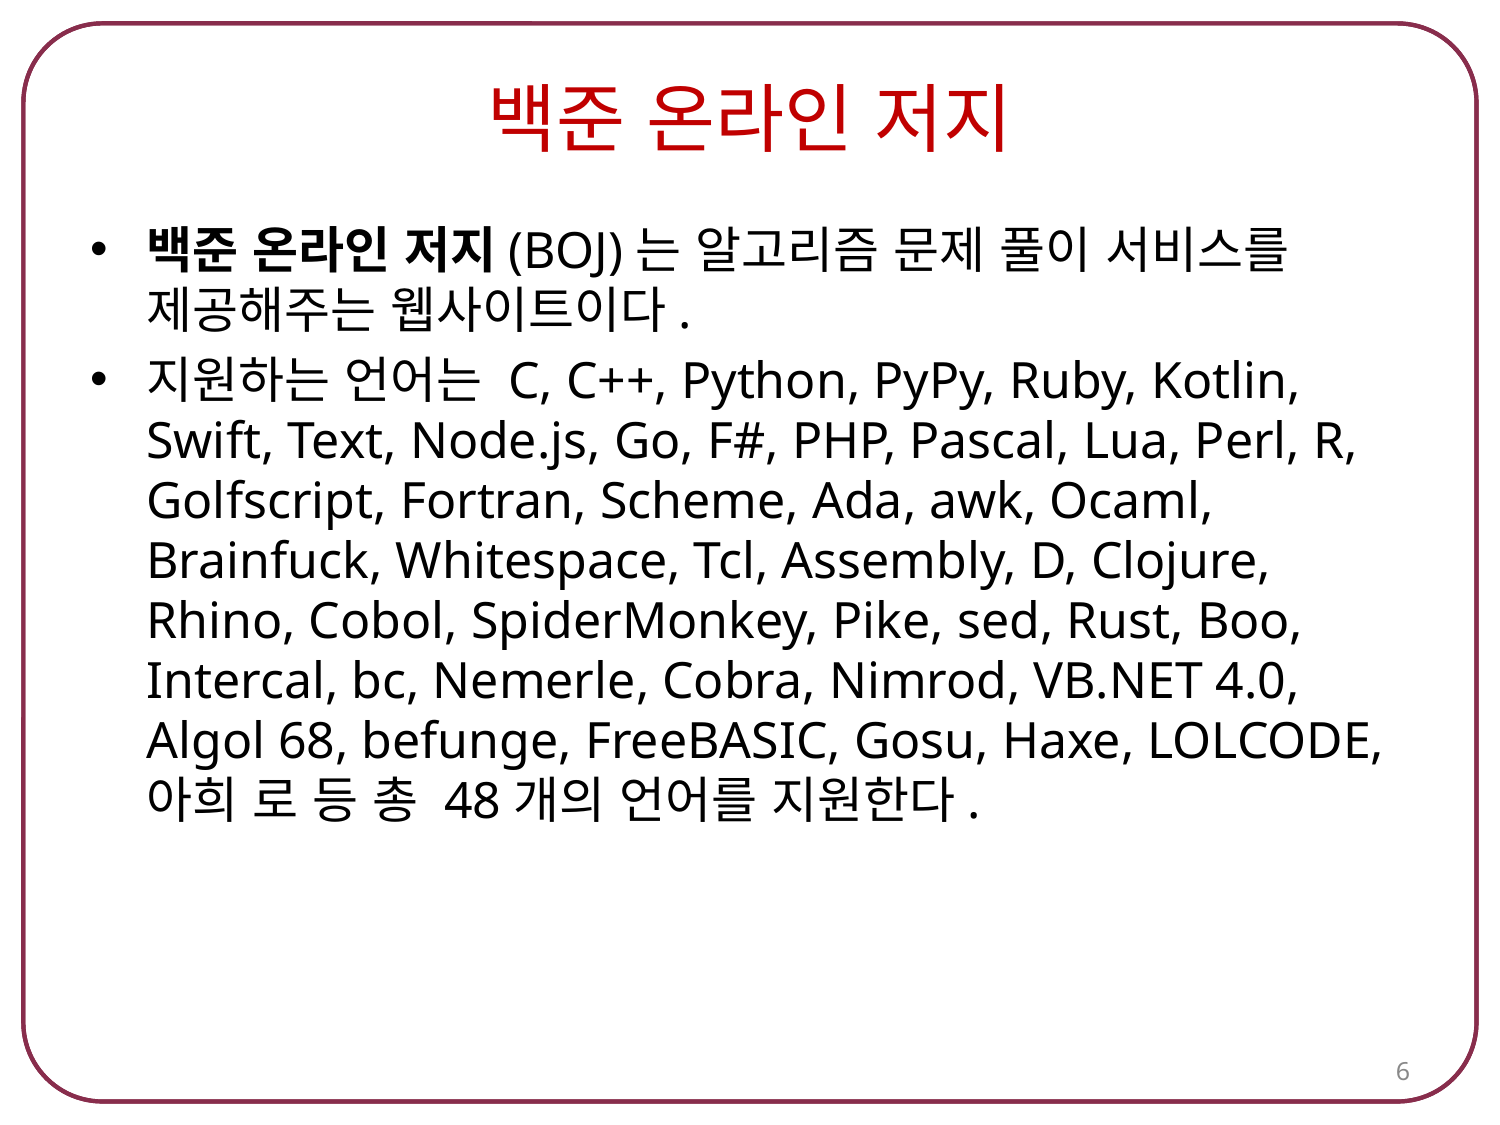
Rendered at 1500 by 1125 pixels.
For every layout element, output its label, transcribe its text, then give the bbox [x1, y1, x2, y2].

slide_number 6 [1074, 1042, 1425, 1103]
title 백준 온라인 저지 [75, 45, 1425, 188]
list 백준 온라인 저지(BOJ)는 알고리즘 문제 풀이 서비스를 제공해주는 웹사이트이다. 지원하는 언어는 C, C++, Python, PyPy, Ruby, Kotlin, Swift, Text, Node.js, Go, F#, PHP, Pascal, Lua, Perl, R, Golfscript, Fortran, Scheme, Ada, awk, Ocaml, Brainfuck, Whitespace, Tcl, Assembly, D, Clojure, Rhino, Cobol, SpiderMonkey, Pike, sed, Rust, Boo, Intercal, bc, Nemerle, Cobra, Nimrod, VB.NET 4.0, Algol 68, befunge, FreeBASIC, Gosu, Haxe, LOLCODE, 아희 로 등 총 48개의 언어를 지원한다. [75, 210, 1425, 1005]
